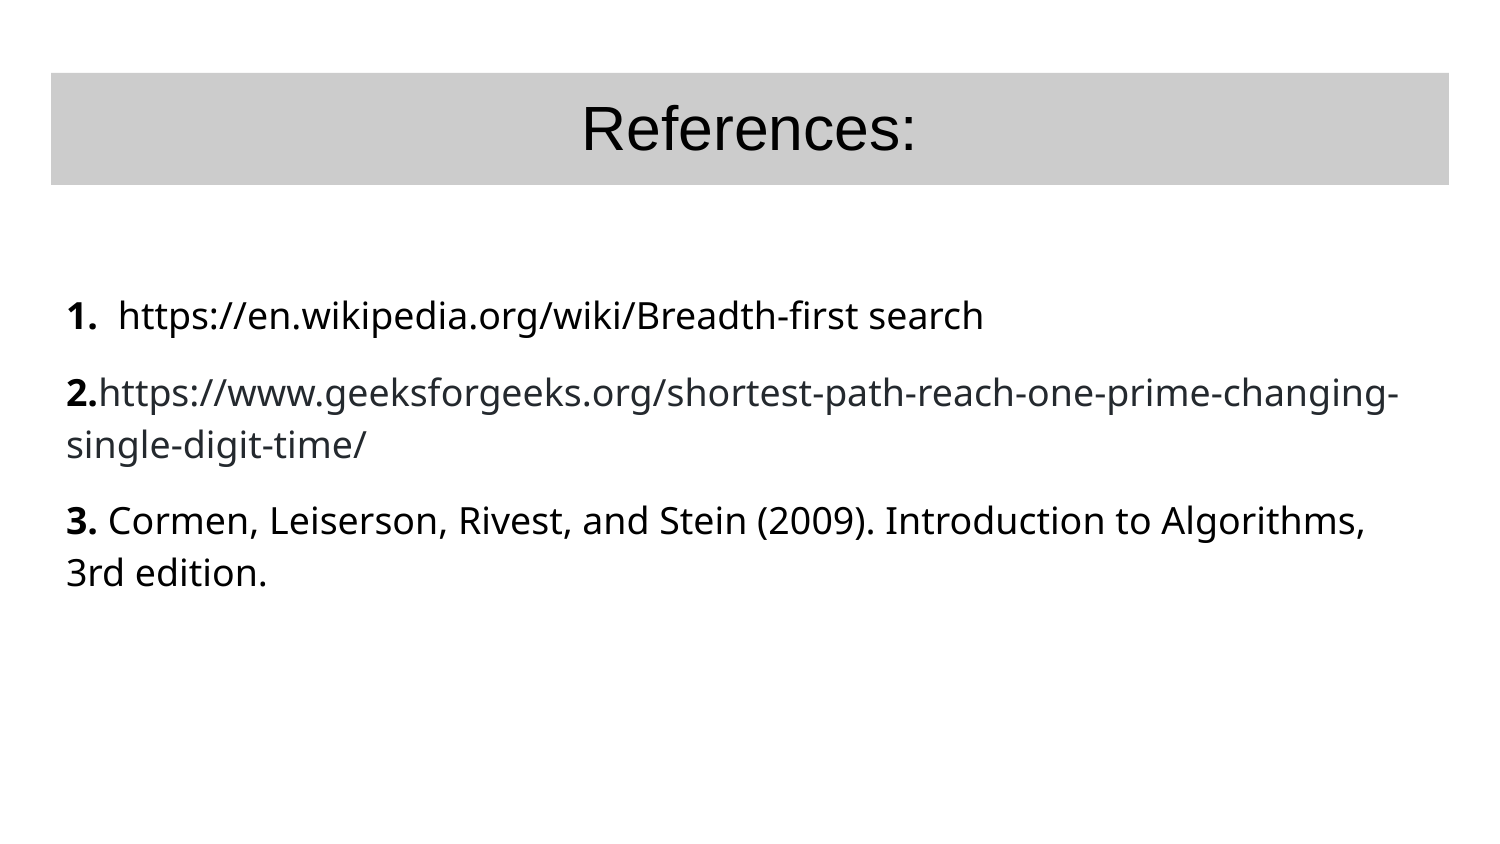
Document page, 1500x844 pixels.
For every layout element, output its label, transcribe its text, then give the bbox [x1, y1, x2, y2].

title References: [51, 72, 1449, 185]
list 1. https://en.wikipedia.org/wiki/Breadth-first search 2.https://www.geeksforgeeks.org/shortest-path-reach-one-prime-changing-single-digit-time/ 3. Cormen, Leiserson, Rivest, and Stein (2009). Introduction to Algorithms, 3rd edition. [51, 270, 1449, 831]
